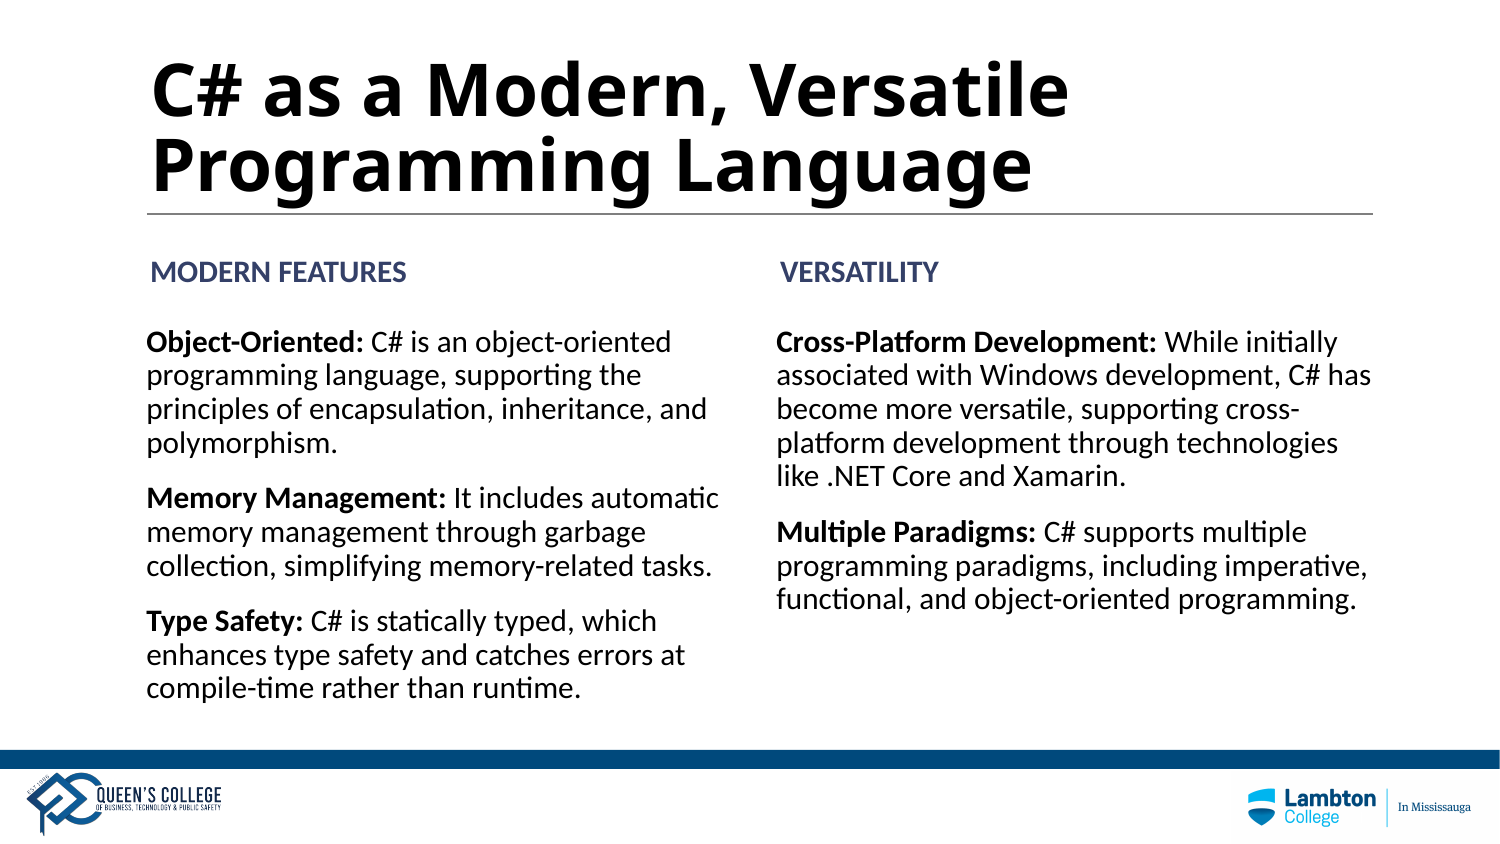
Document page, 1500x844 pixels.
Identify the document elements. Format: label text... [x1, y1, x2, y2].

list VERSATILITY [765, 227, 1373, 317]
list MODERN FEATURES [135, 227, 743, 317]
picture [1231, 771, 1499, 844]
slide_number 4 [1218, 794, 1380, 840]
title C# as a Modern, Versatile Programming Language [135, 35, 1373, 214]
picture [26, 772, 221, 837]
list Cross-Platform Development: While initially associated with Windows development, C# has become more versatile, supporting cross-platform development through technologies like .NET Core and Xamarin. Multiple Paradigms: C# supports multiple programming paradigms, including imperative, functional, and object-oriented programming. [765, 317, 1373, 723]
list Object-Oriented: C# is an object-oriented programming language, supporting the principles of encapsulation, inheritance, and polymorphism. Memory Management: It includes automatic memory management through garbage collection, simplifying memory-related tasks. Type Safety: C# is statically typed, which enhances type safety and catches errors at compile-time rather than runtime. [135, 317, 743, 723]
